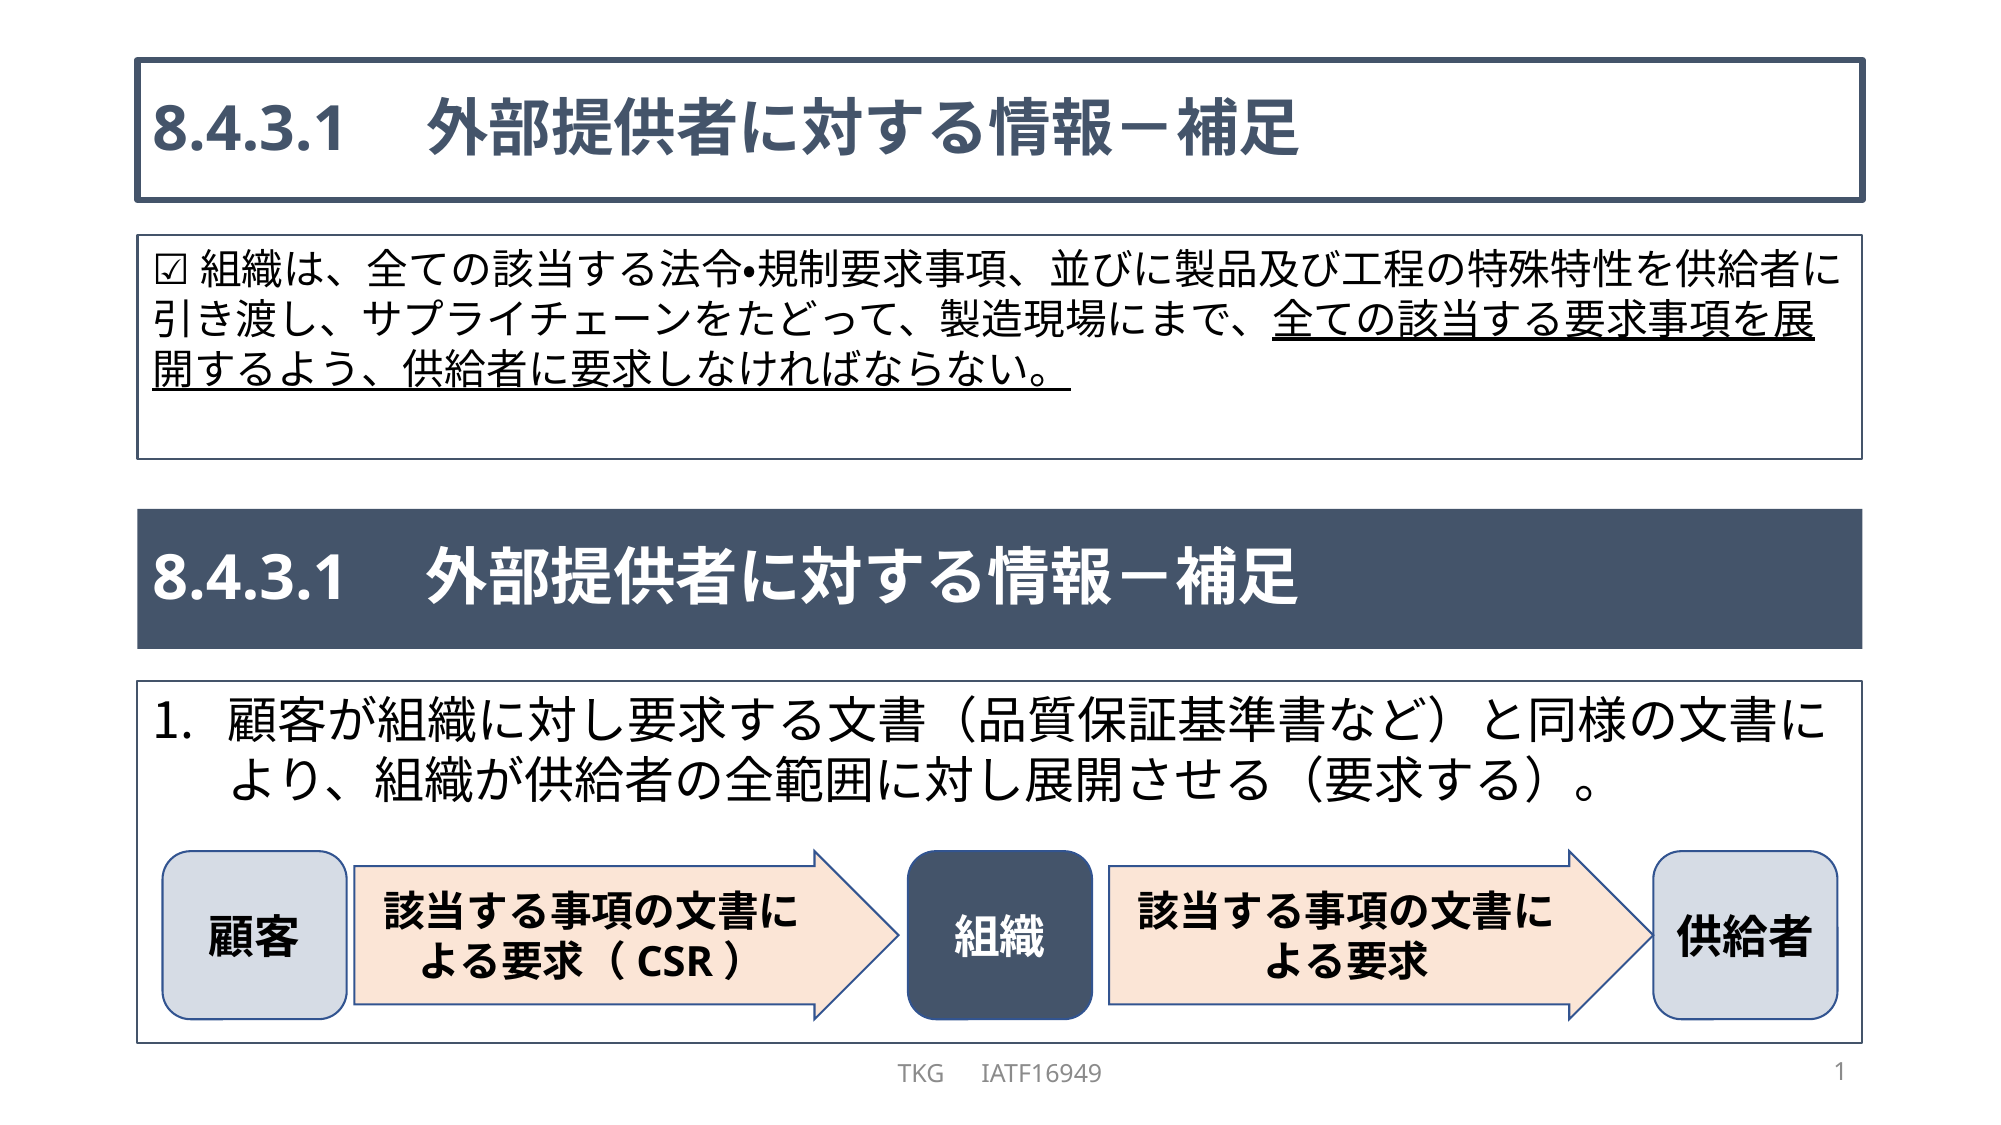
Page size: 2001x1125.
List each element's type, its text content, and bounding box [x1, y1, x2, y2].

text_box 顧客が組織に対し要求する文書（品質保証基準書など）と同様の文書により、組織が供給者の全範囲に対し展開させる（要求する）。 [137, 681, 1863, 1043]
text_box 顧客 [161, 850, 348, 1021]
list ☑組織は、全ての該当する法令・規制要求事項、並びに製品及び工程の特殊特性を供給者に引き渡し、サプライチェーンをたどって、製造現場にまで、全ての該当する要求事項を展開するよう、供給者に要求しなければならない。 [137, 234, 1863, 459]
slide_number 1 [1412, 1043, 1863, 1103]
text_box 該当する事項の文書による要求 [1108, 848, 1655, 1022]
text_box 該当する事項の文書による要求（CSR） [353, 848, 900, 1022]
text_box 組織 [906, 850, 1094, 1021]
title 8.4.3.1 外部提供者に対する情報－補足 [137, 59, 1863, 200]
footer TKG IATF16949 [662, 1043, 1338, 1103]
text_box 8.4.3.1 外部提供者に対する情報－補足 [137, 508, 1863, 649]
text_box 供給者 [1652, 850, 1839, 1021]
